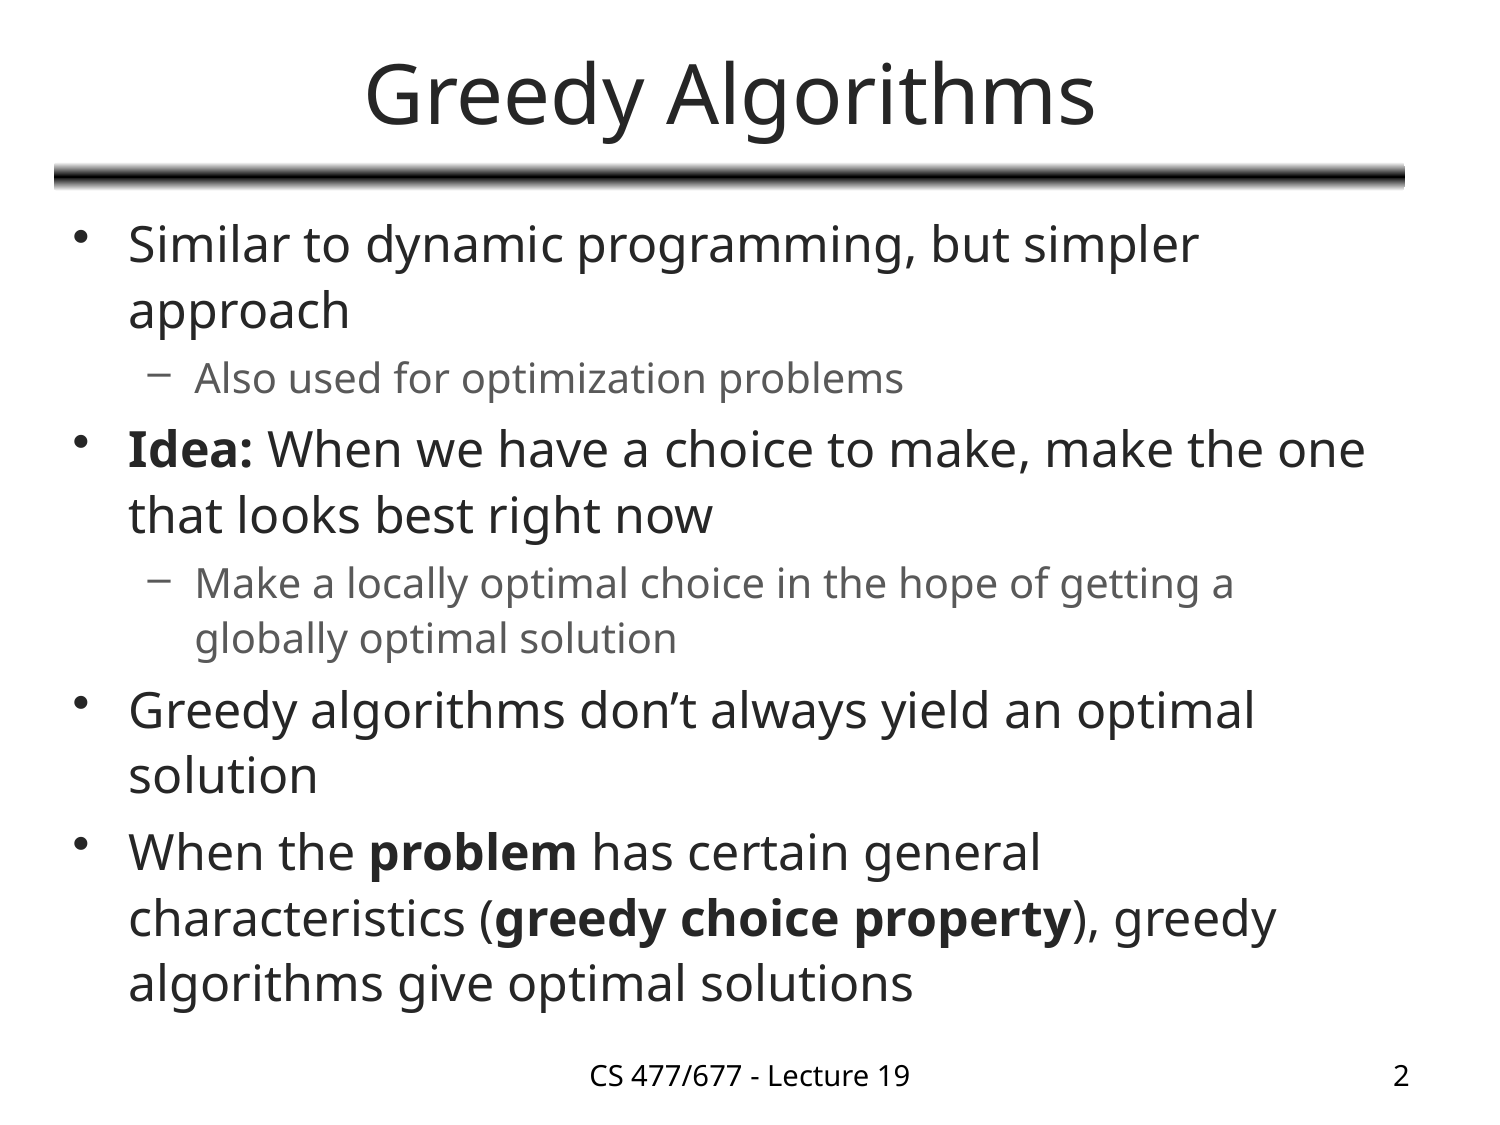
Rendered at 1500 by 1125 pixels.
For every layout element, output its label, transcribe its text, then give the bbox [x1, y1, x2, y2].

footer CS 477/677 - Lecture 19 [512, 1049, 988, 1103]
list Similar to dynamic programming, but simpler approach Also used for optimization problems Idea: When we have a choice to make, make the one that looks best right now Make a locally optimal choice in the hope of getting a globally optimal solution Greedy algorithms don’t always yield an optimal solution When the problem has certain general characteristics (greedy choice property), greedy algorithms give optimal solutions [57, 198, 1408, 1033]
title Greedy Algorithms [55, 16, 1407, 166]
slide_number 2 [1074, 1049, 1426, 1103]
